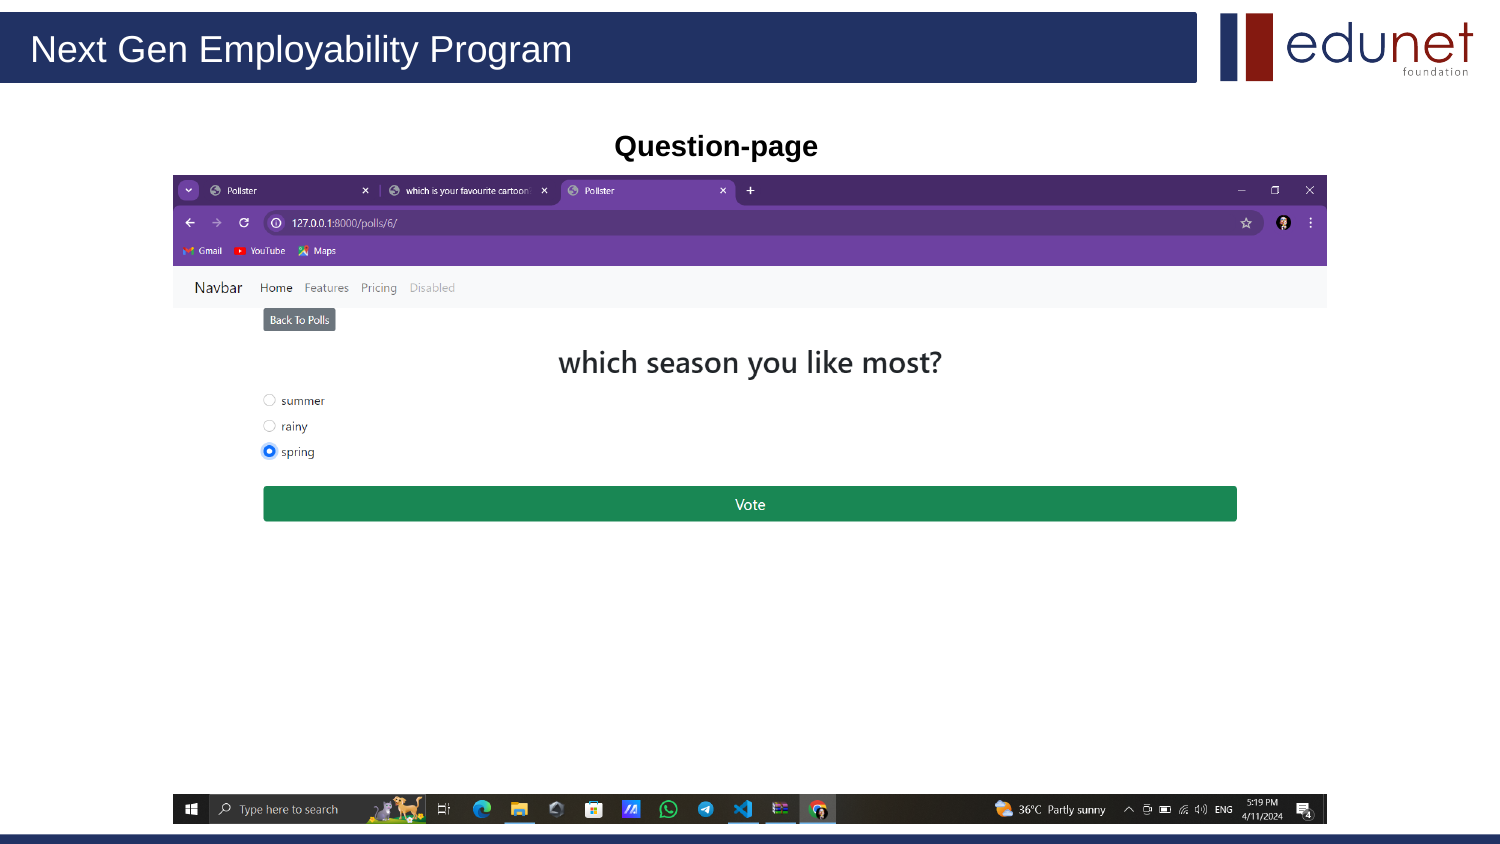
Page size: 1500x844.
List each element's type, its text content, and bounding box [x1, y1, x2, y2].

picture [173, 174, 1327, 824]
picture [1279, 14, 1482, 83]
text_box Question-page [319, 119, 1070, 170]
